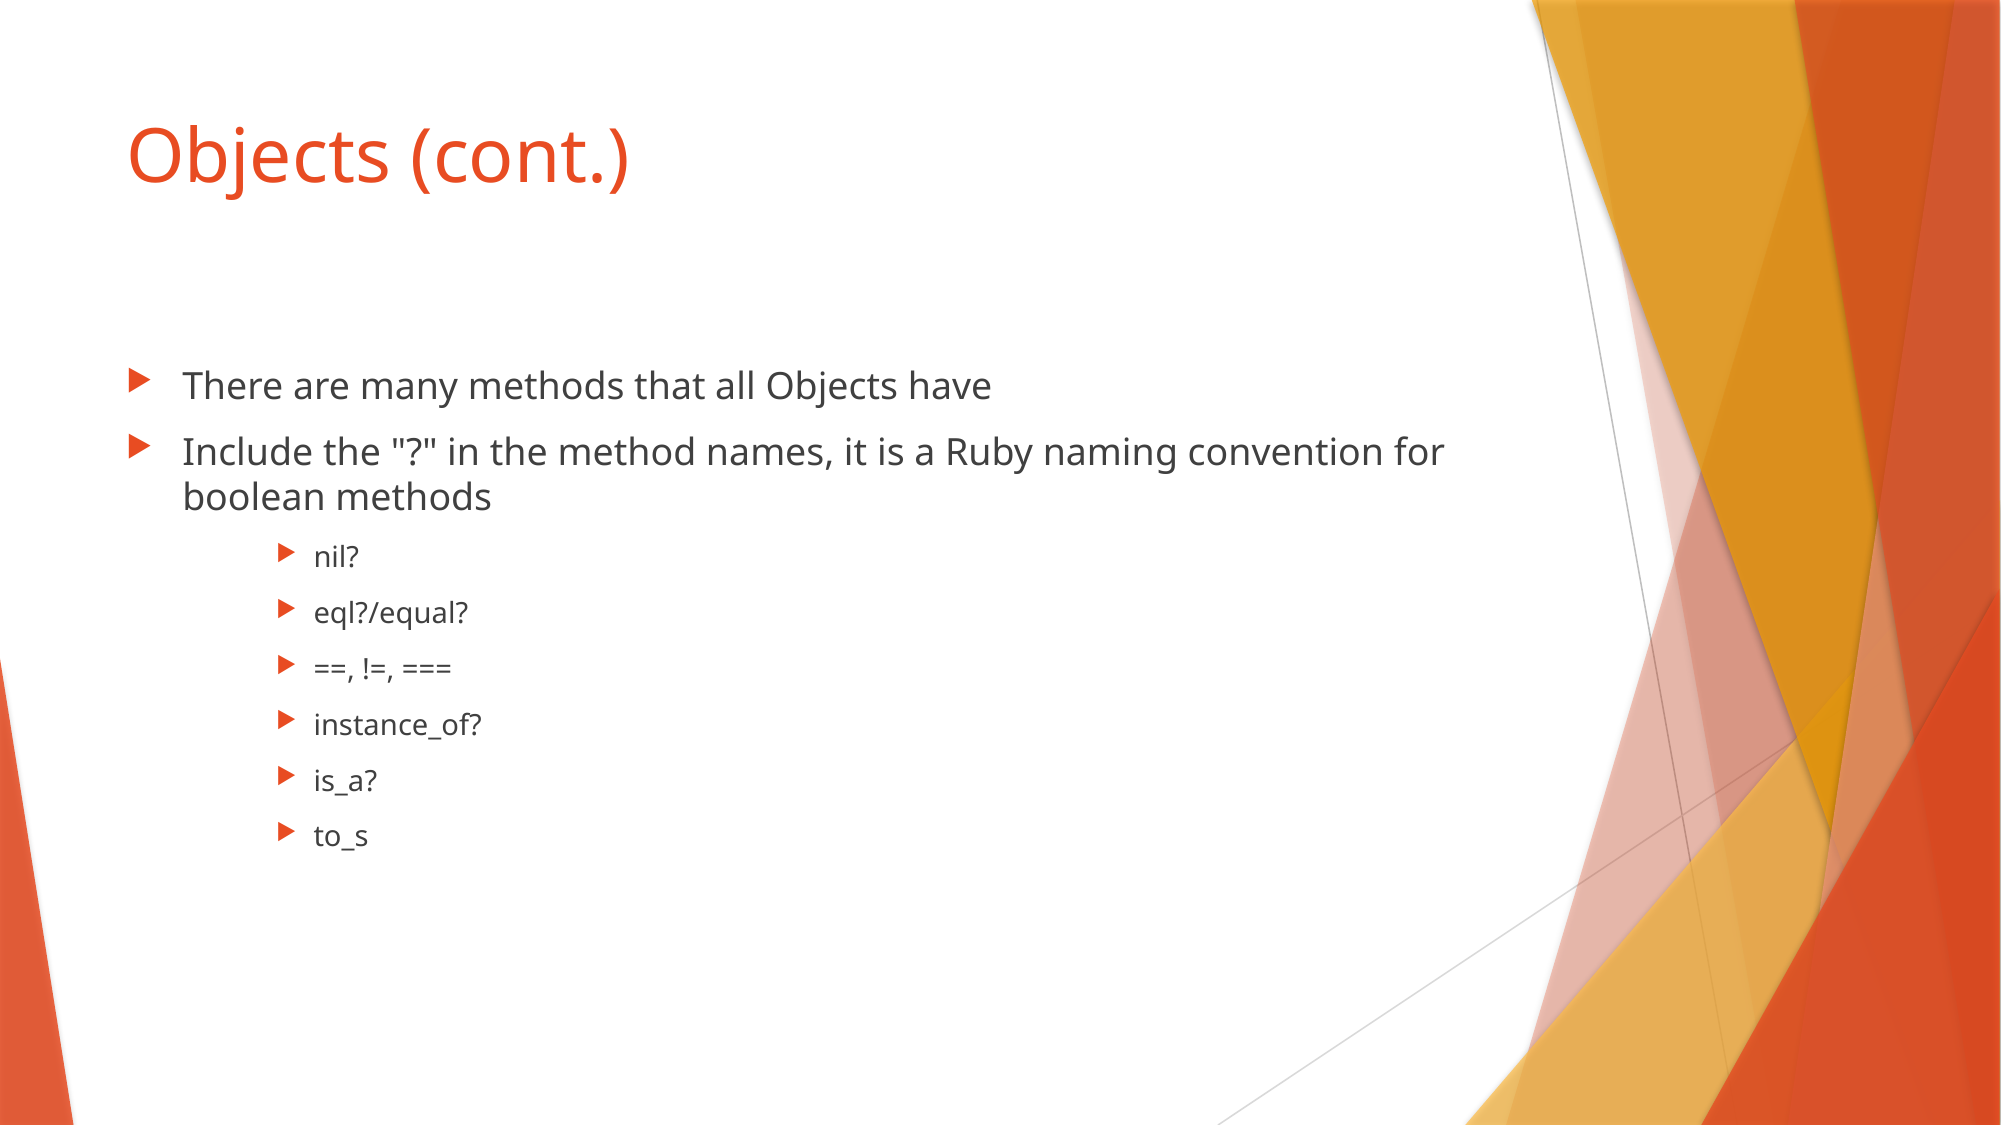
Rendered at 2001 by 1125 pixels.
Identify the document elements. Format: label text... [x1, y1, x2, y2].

list There are many methods that all Objects have Include the "?" in the method names, it is a Ruby naming convention for boolean methods nil? eql?/equal? ==, !=, === instance_of? is_a? to_s [111, 354, 1522, 992]
title Objects (cont.) [111, 99, 1522, 317]
